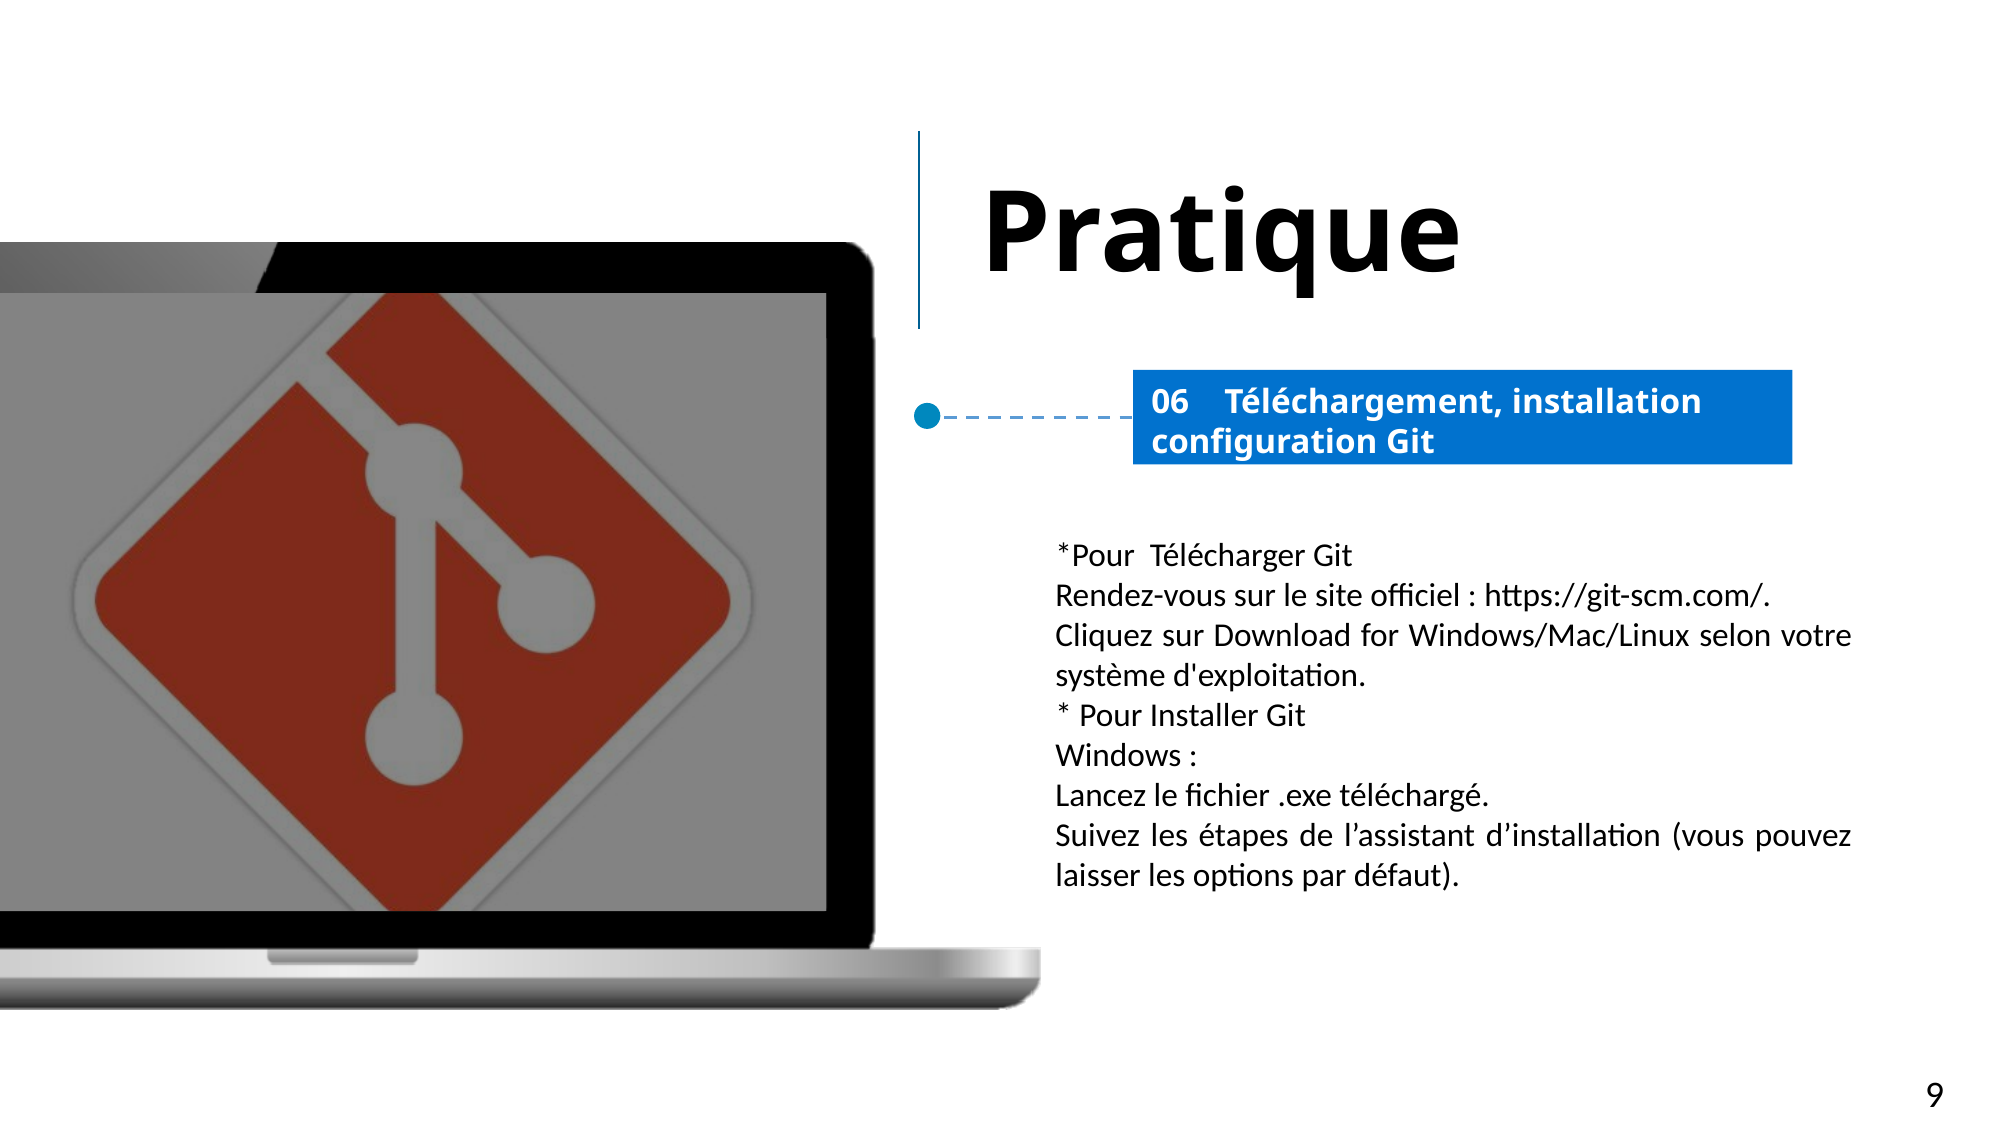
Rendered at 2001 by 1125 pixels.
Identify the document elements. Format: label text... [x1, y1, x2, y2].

picture [0, 242, 1041, 1010]
text_box Pratique [965, 151, 1814, 294]
text_box [1133, 369, 1793, 417]
text_box [1133, 418, 1793, 465]
text_box *Pour Télécharger Git Rendez-vous sur le site officiel : https://git-scm.com/. Cliquez sur Download for Windows/Mac/Linux selon votre système d'exploitation. * Pour Installer Git Windows : Lancez le fichier .exe téléchargé. Suivez les étapes de l’assistant d’installation (vous pouvez laisser les options par défaut). [1040, 526, 1868, 1060]
text_box 06 Téléchargement, installation configuration Git [1136, 372, 1793, 436]
text_box 9 [1910, 1062, 1955, 1099]
